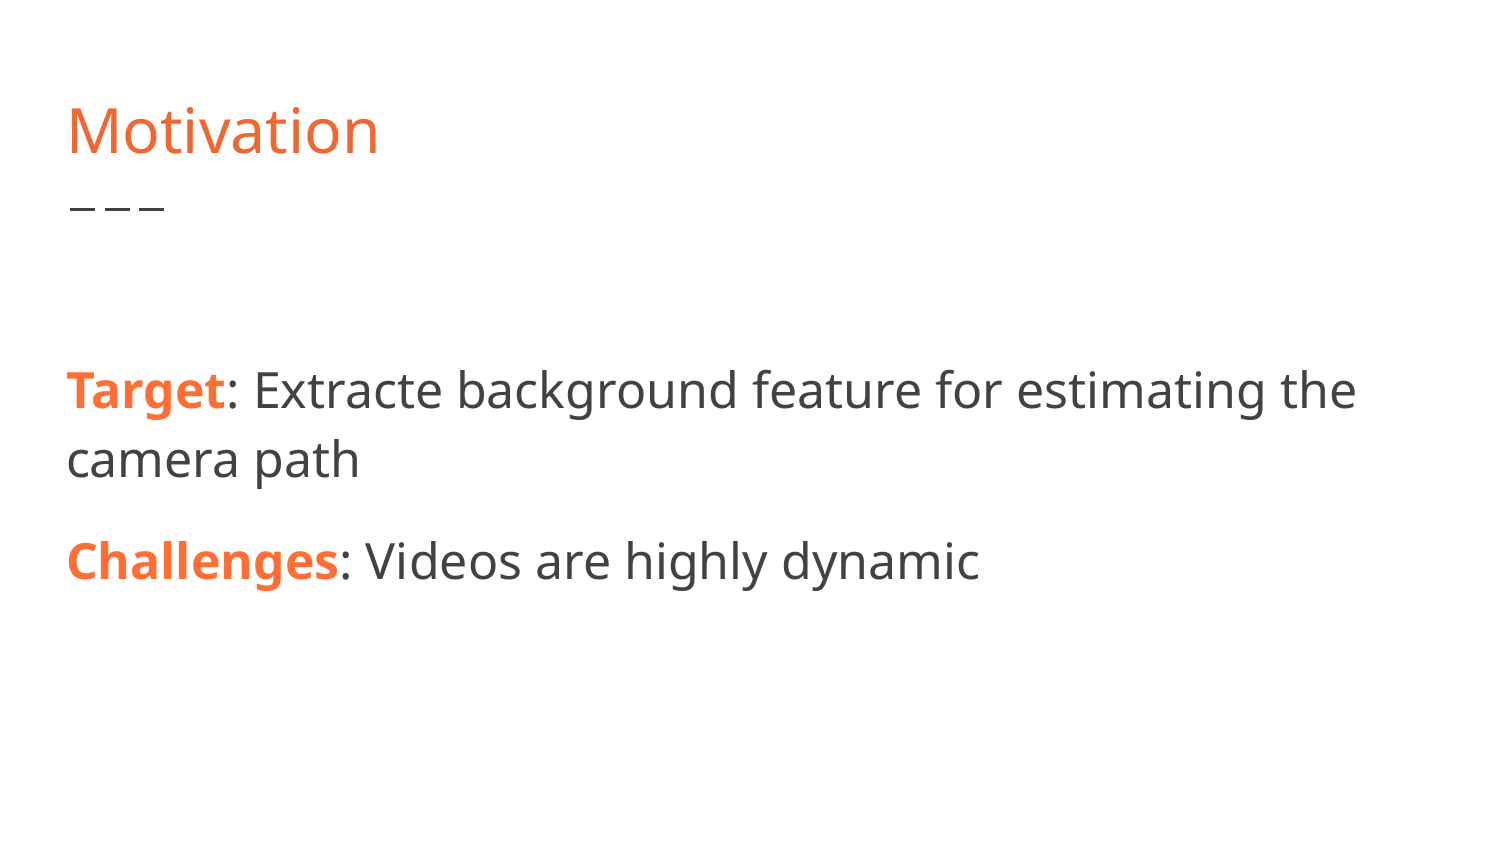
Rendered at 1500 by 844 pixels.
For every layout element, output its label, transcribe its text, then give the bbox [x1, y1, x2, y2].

list Target: Extracte background feature for estimating the camera path Challenges: Videos are highly dynamic [51, 240, 1449, 750]
title Motivation [51, 61, 1449, 182]
